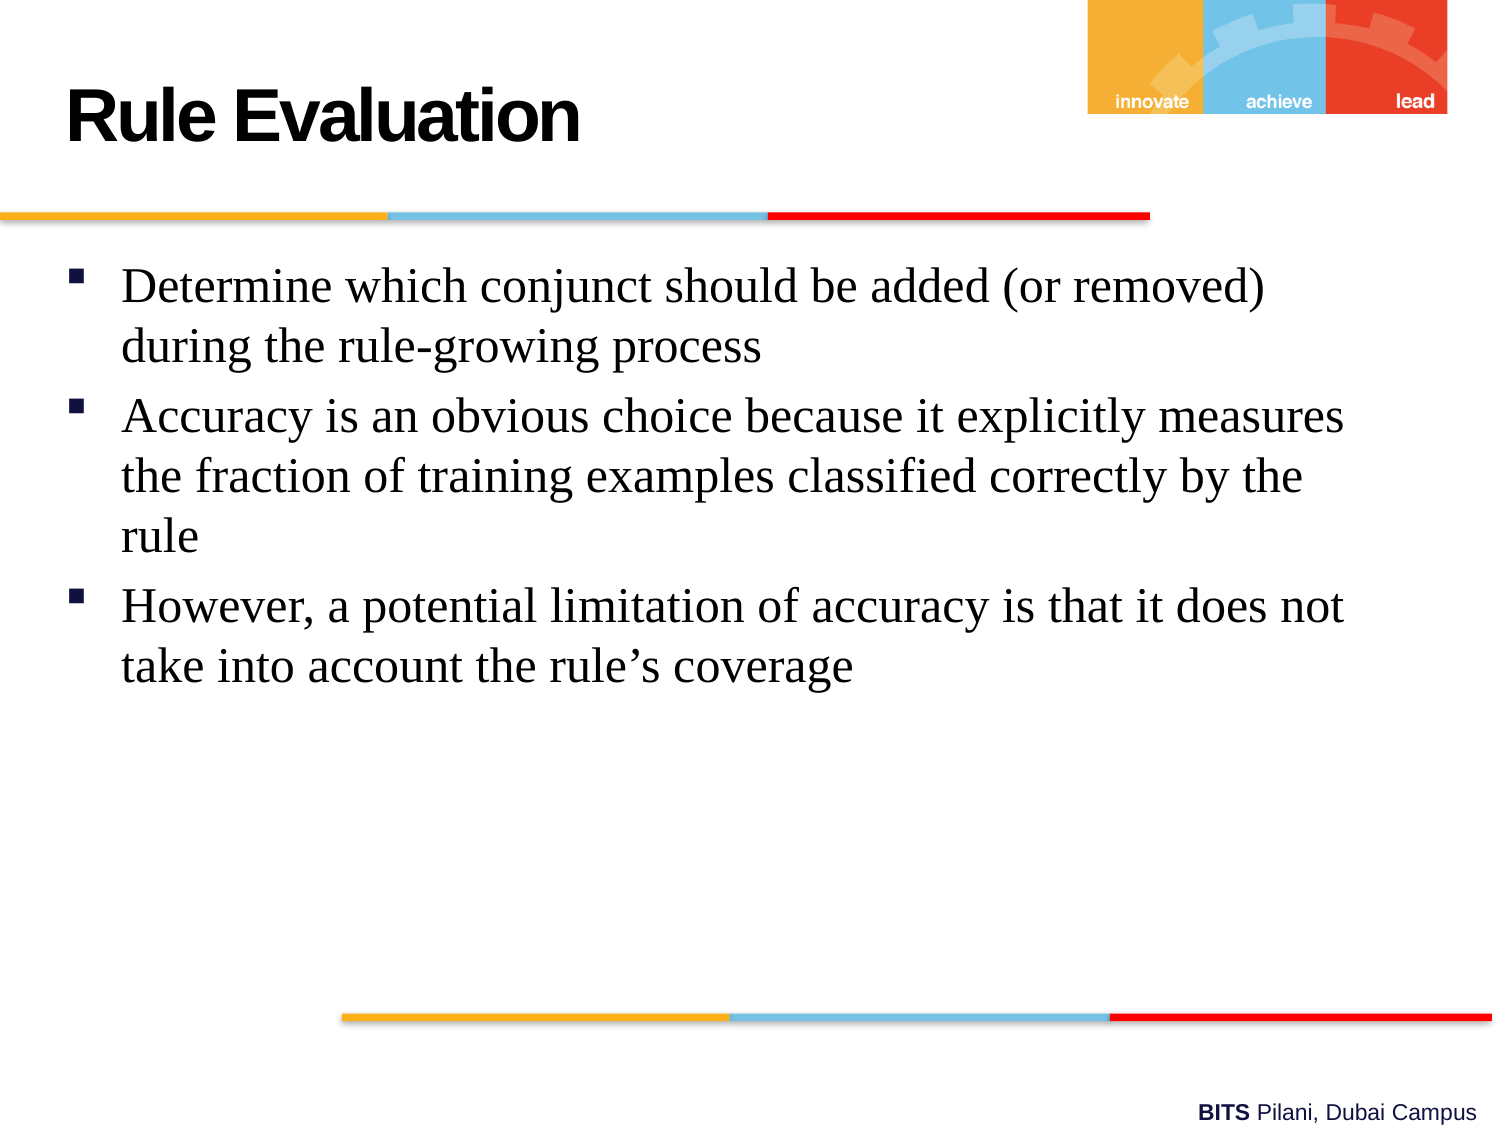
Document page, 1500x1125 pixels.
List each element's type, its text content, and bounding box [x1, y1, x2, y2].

picture [1087, 0, 1448, 114]
list Rule Evaluation [50, 24, 1088, 213]
list Determine which conjunct should be added (or removed) during the rule-growing process Accuracy is an obvious choice because it explicitly measures the fraction of training examples classified correctly by the rule However, a potential limitation of accuracy is that it does not take into account the rule’s coverage [50, 245, 1400, 988]
